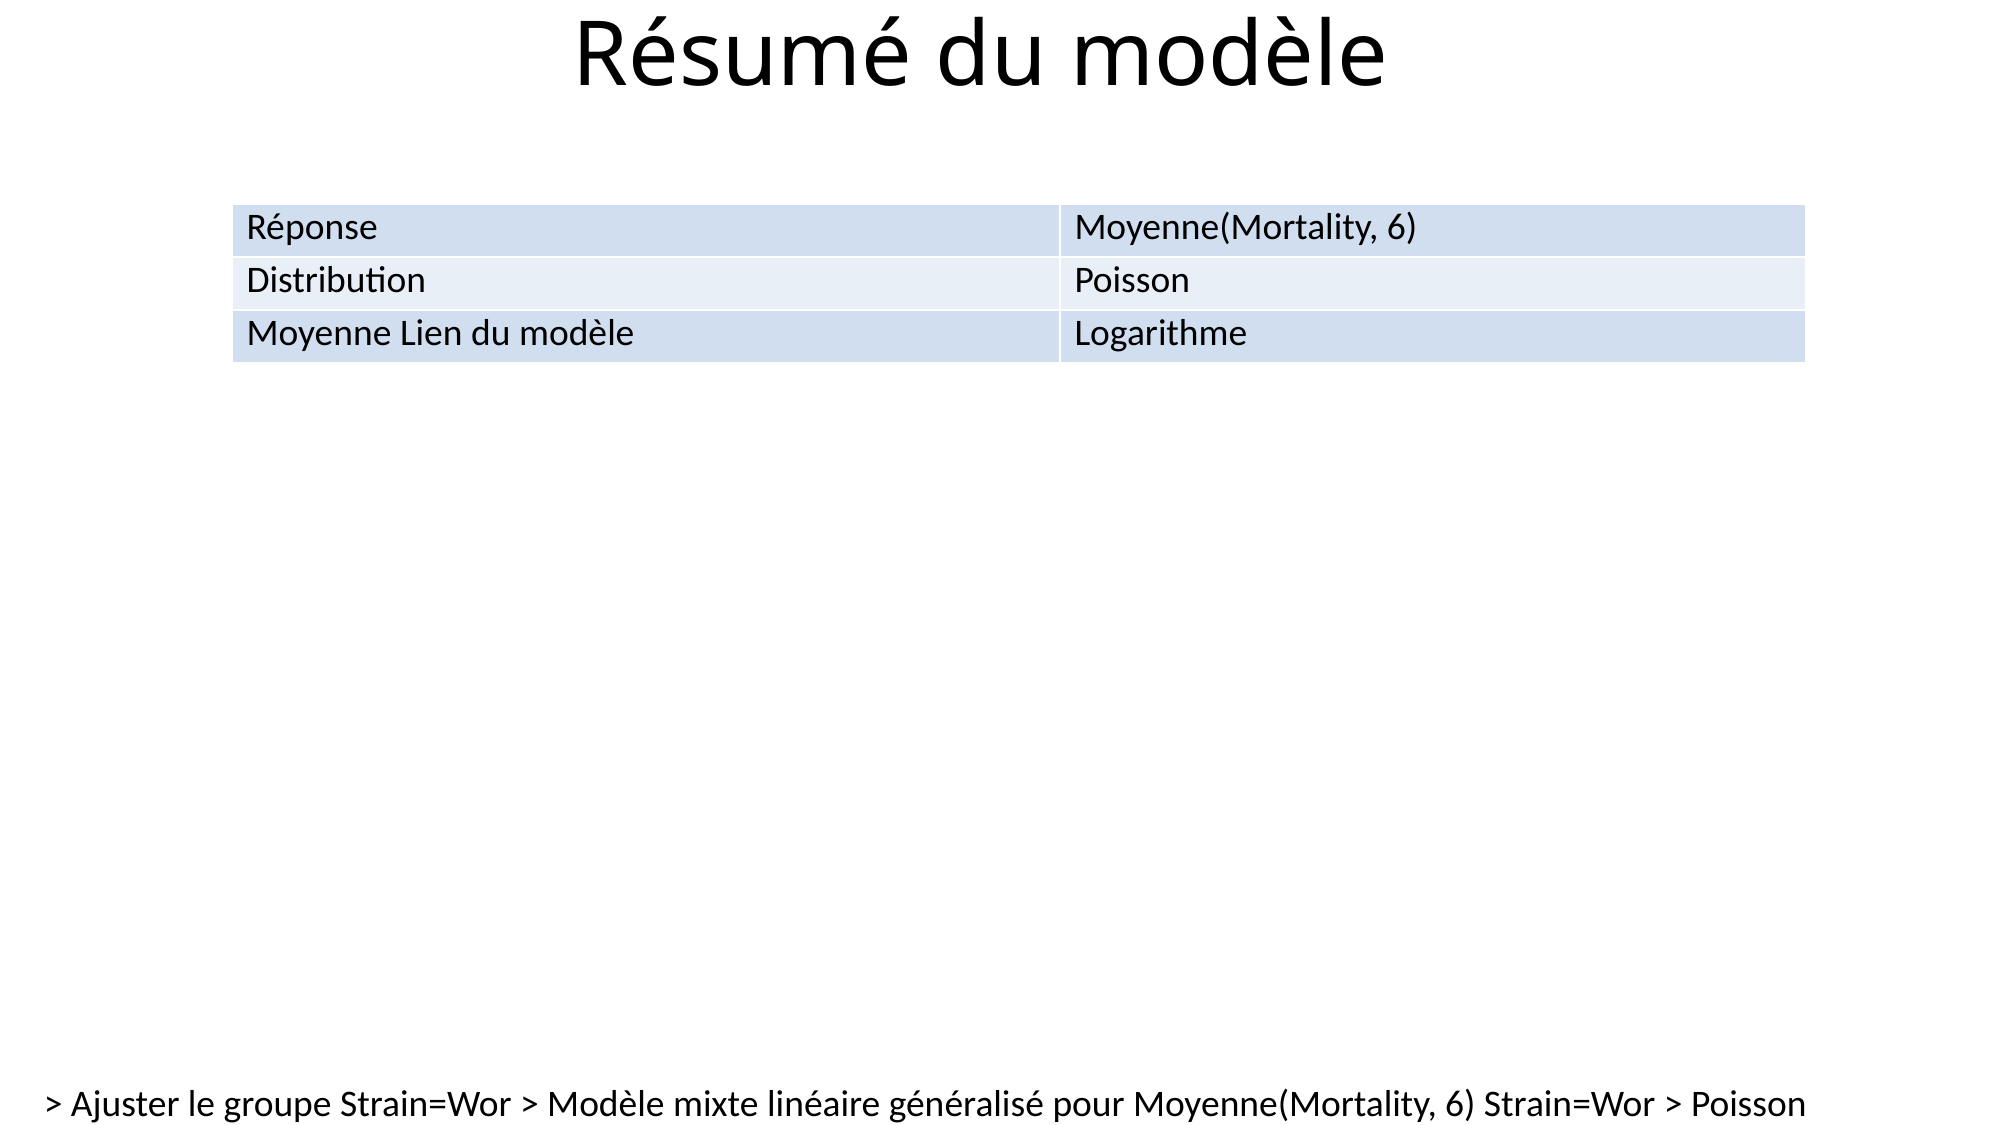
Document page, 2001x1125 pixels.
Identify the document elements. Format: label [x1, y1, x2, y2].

table_cell [233, 258, 1059, 309]
table_header [1061, 205, 1805, 256]
table_cell [1061, 311, 1805, 362]
text_box [43, 1079, 1809, 1125]
table_cell [233, 311, 1059, 362]
table_cell [1061, 258, 1805, 309]
table_header [233, 205, 1059, 256]
title [0, 0, 1963, 113]
